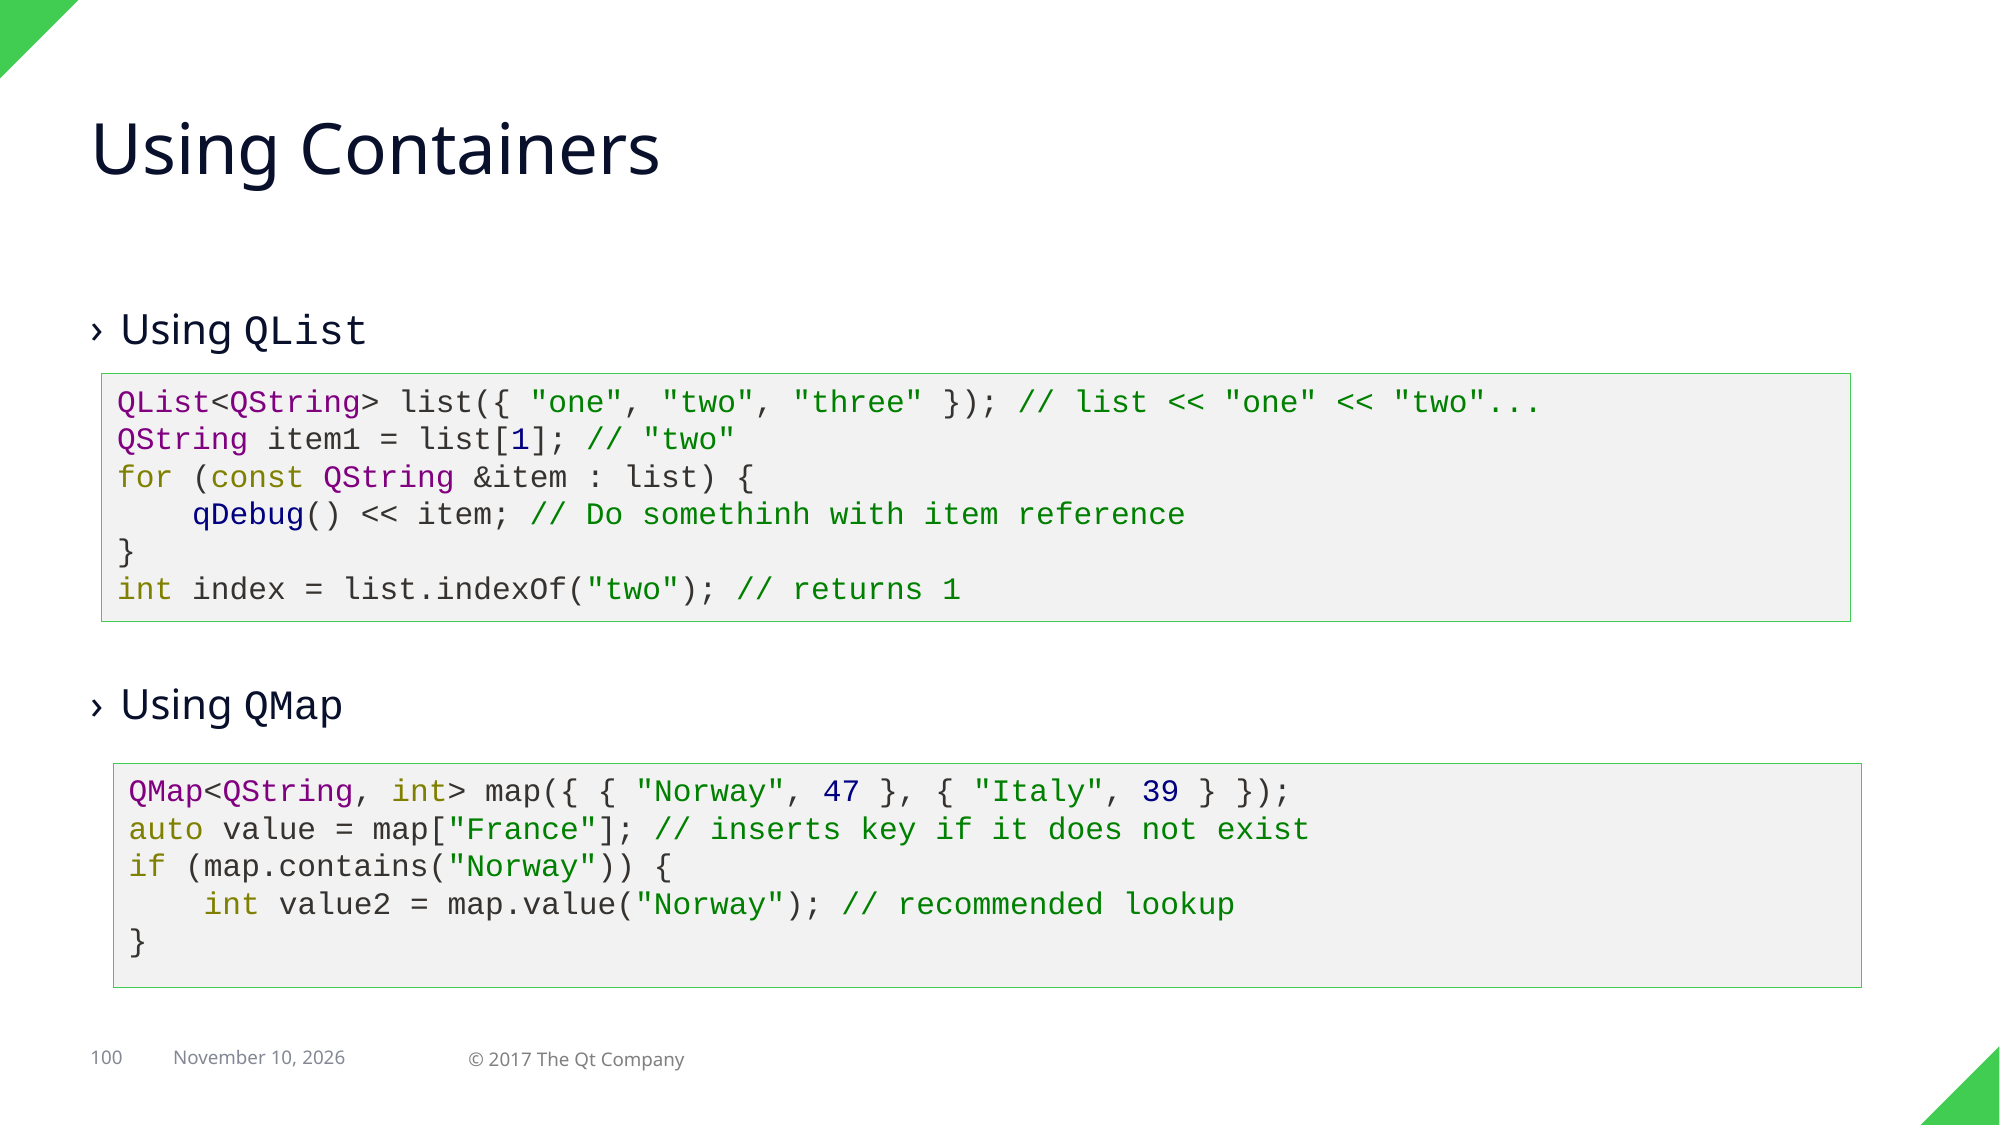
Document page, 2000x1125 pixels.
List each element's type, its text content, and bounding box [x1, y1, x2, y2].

text_box QList<QString> list({ "one", "two", "three" }); // list << "one" << "two"... QString item1 = list[1]; // "two" for (const QString &item : list) { qDebug() << item; // Do somethinh with item reference } int index = list.indexOf("two"); // returns 1 [101, 373, 1851, 622]
title Using Containers [90, 113, 1910, 268]
list Using QList Using QMap [90, 302, 1910, 1012]
footer © 2017 The Qt Company [468, 1046, 1910, 1071]
slide_number 100 [90, 1046, 174, 1071]
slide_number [174, 1046, 468, 1071]
text_box QMap<QString, int> map({ { "Norway", 47 }, { "Italy", 39 } }); auto value = map["France"]; // inserts key if it does not exist if (map.contains("Norway")) { int value2 = map.value("Norway"); // recommended lookup } [113, 763, 1862, 988]
